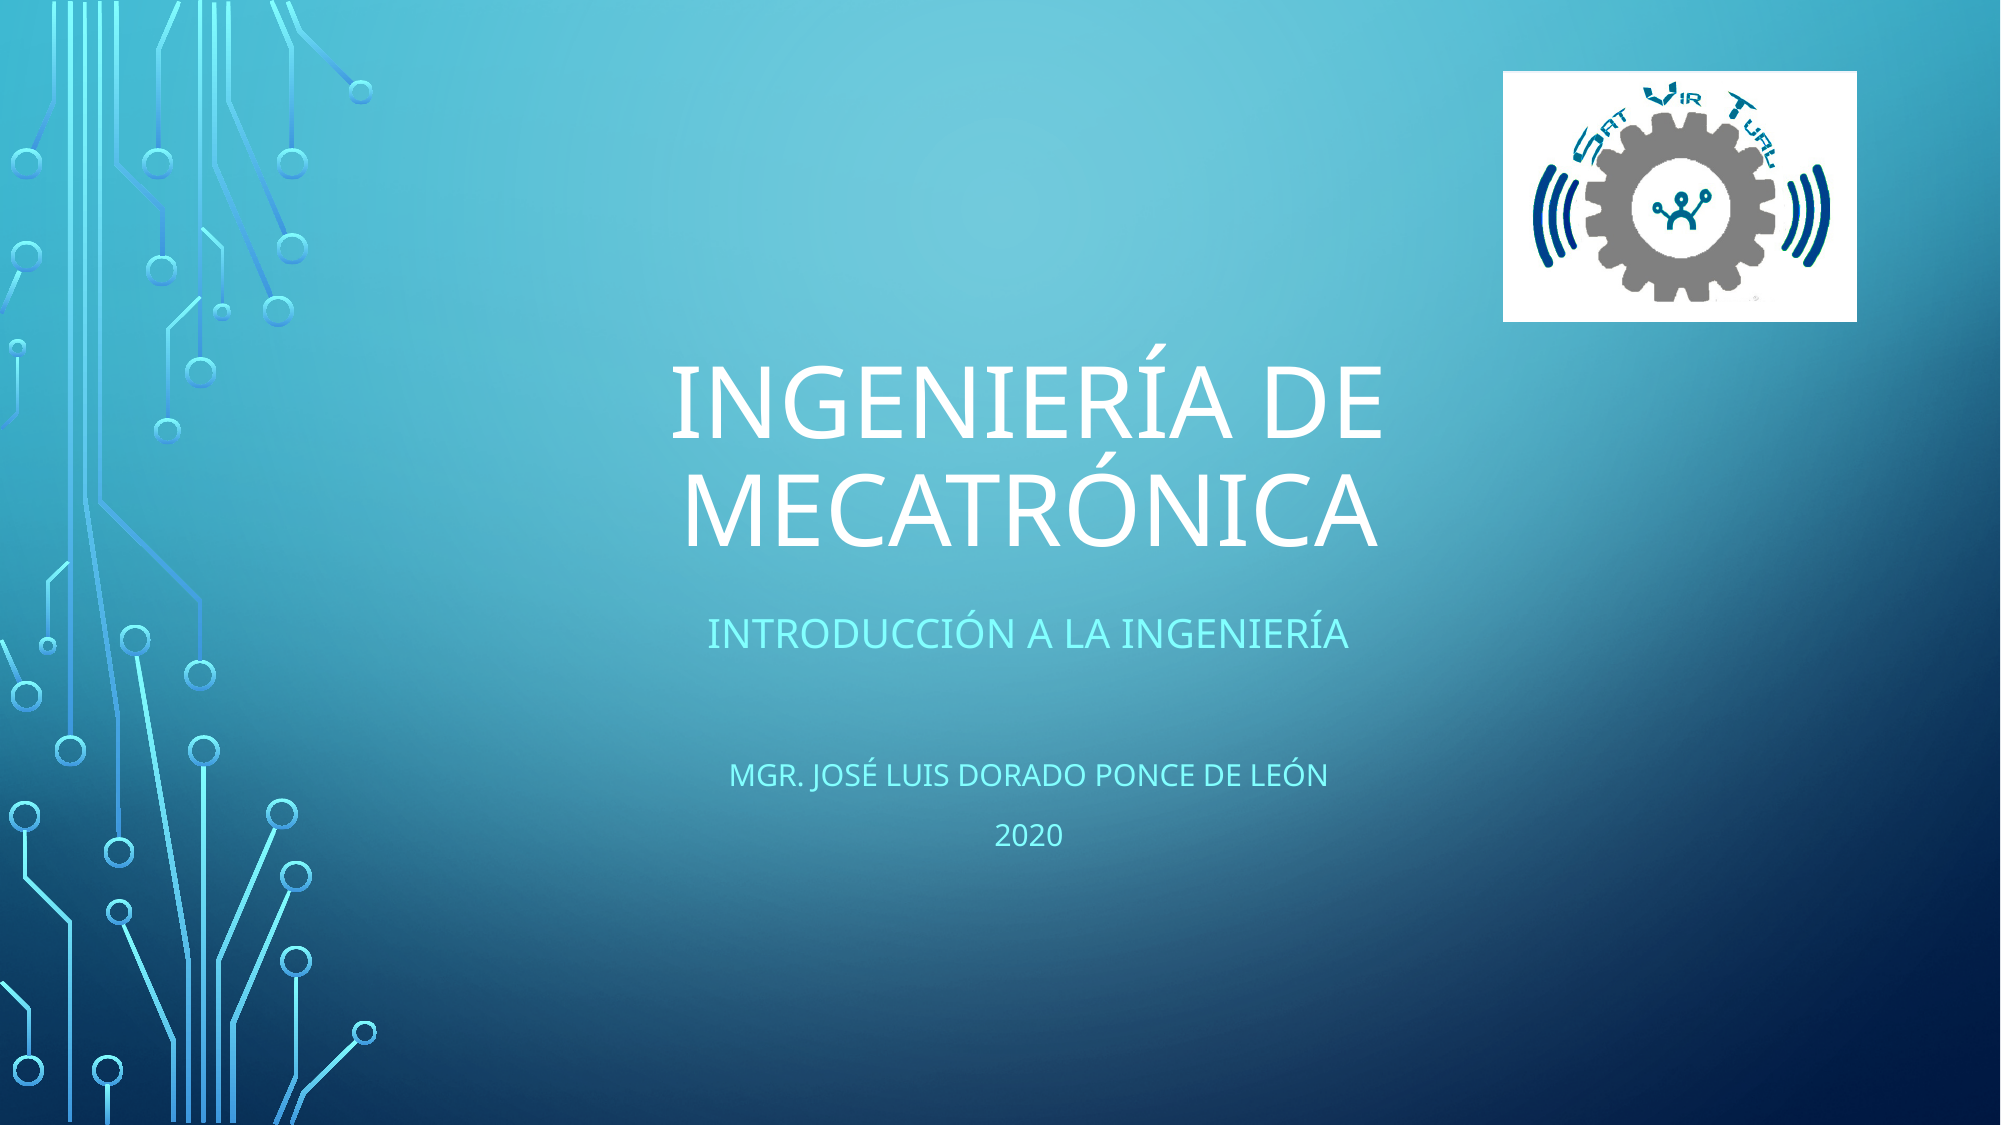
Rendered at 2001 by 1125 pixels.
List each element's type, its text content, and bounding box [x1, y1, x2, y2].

picture [1503, 71, 1858, 322]
subtitle Introducción a la Ingeniería Mgr. José Luis Dorado Ponce de León 2020 [307, 590, 1750, 863]
title Ingeniería de Mecatrónica [307, 184, 1750, 576]
